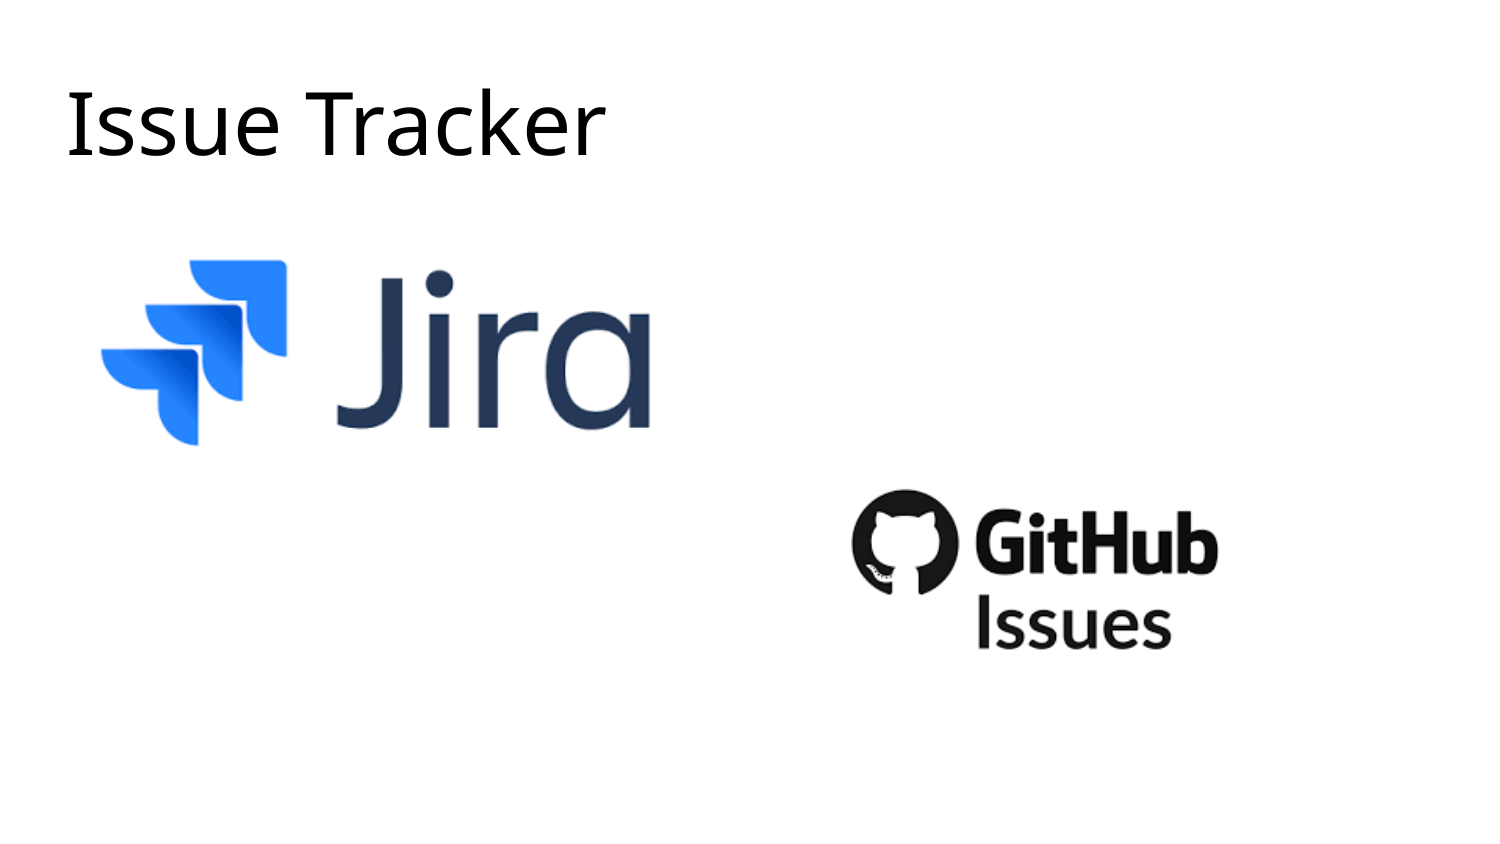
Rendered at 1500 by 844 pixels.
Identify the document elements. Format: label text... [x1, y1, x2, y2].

picture [99, 241, 662, 461]
title Issue Tracker [51, 51, 1449, 189]
picture [799, 447, 1285, 703]
